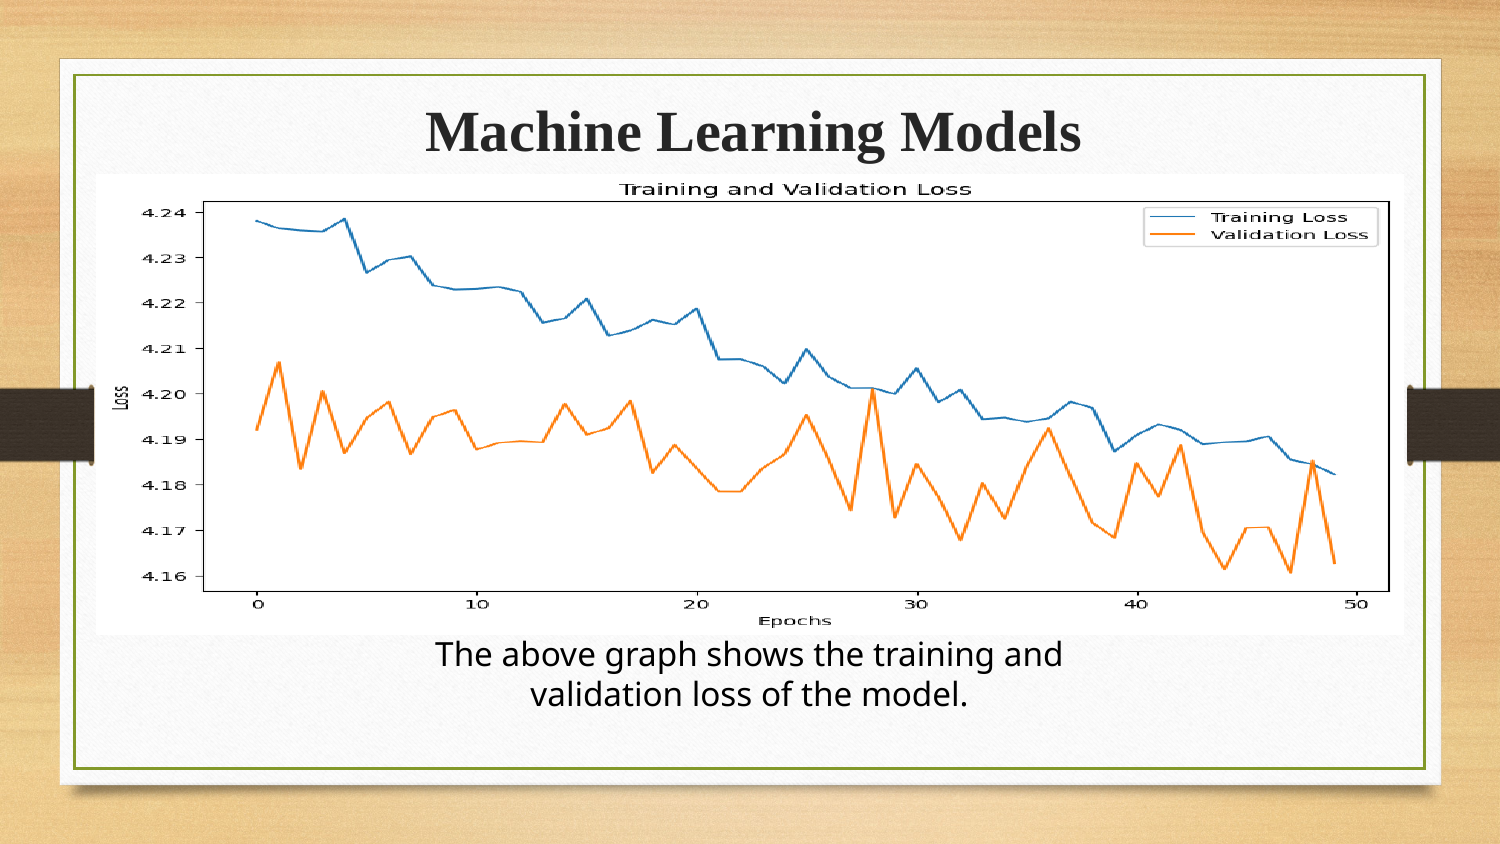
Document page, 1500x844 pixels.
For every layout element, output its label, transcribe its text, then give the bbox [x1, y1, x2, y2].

title Machine Learning Models [82, 72, 1426, 183]
picture [0, 0, 1500, 844]
text_box The above graph shows the training and validation loss of the model. [409, 635, 1090, 721]
